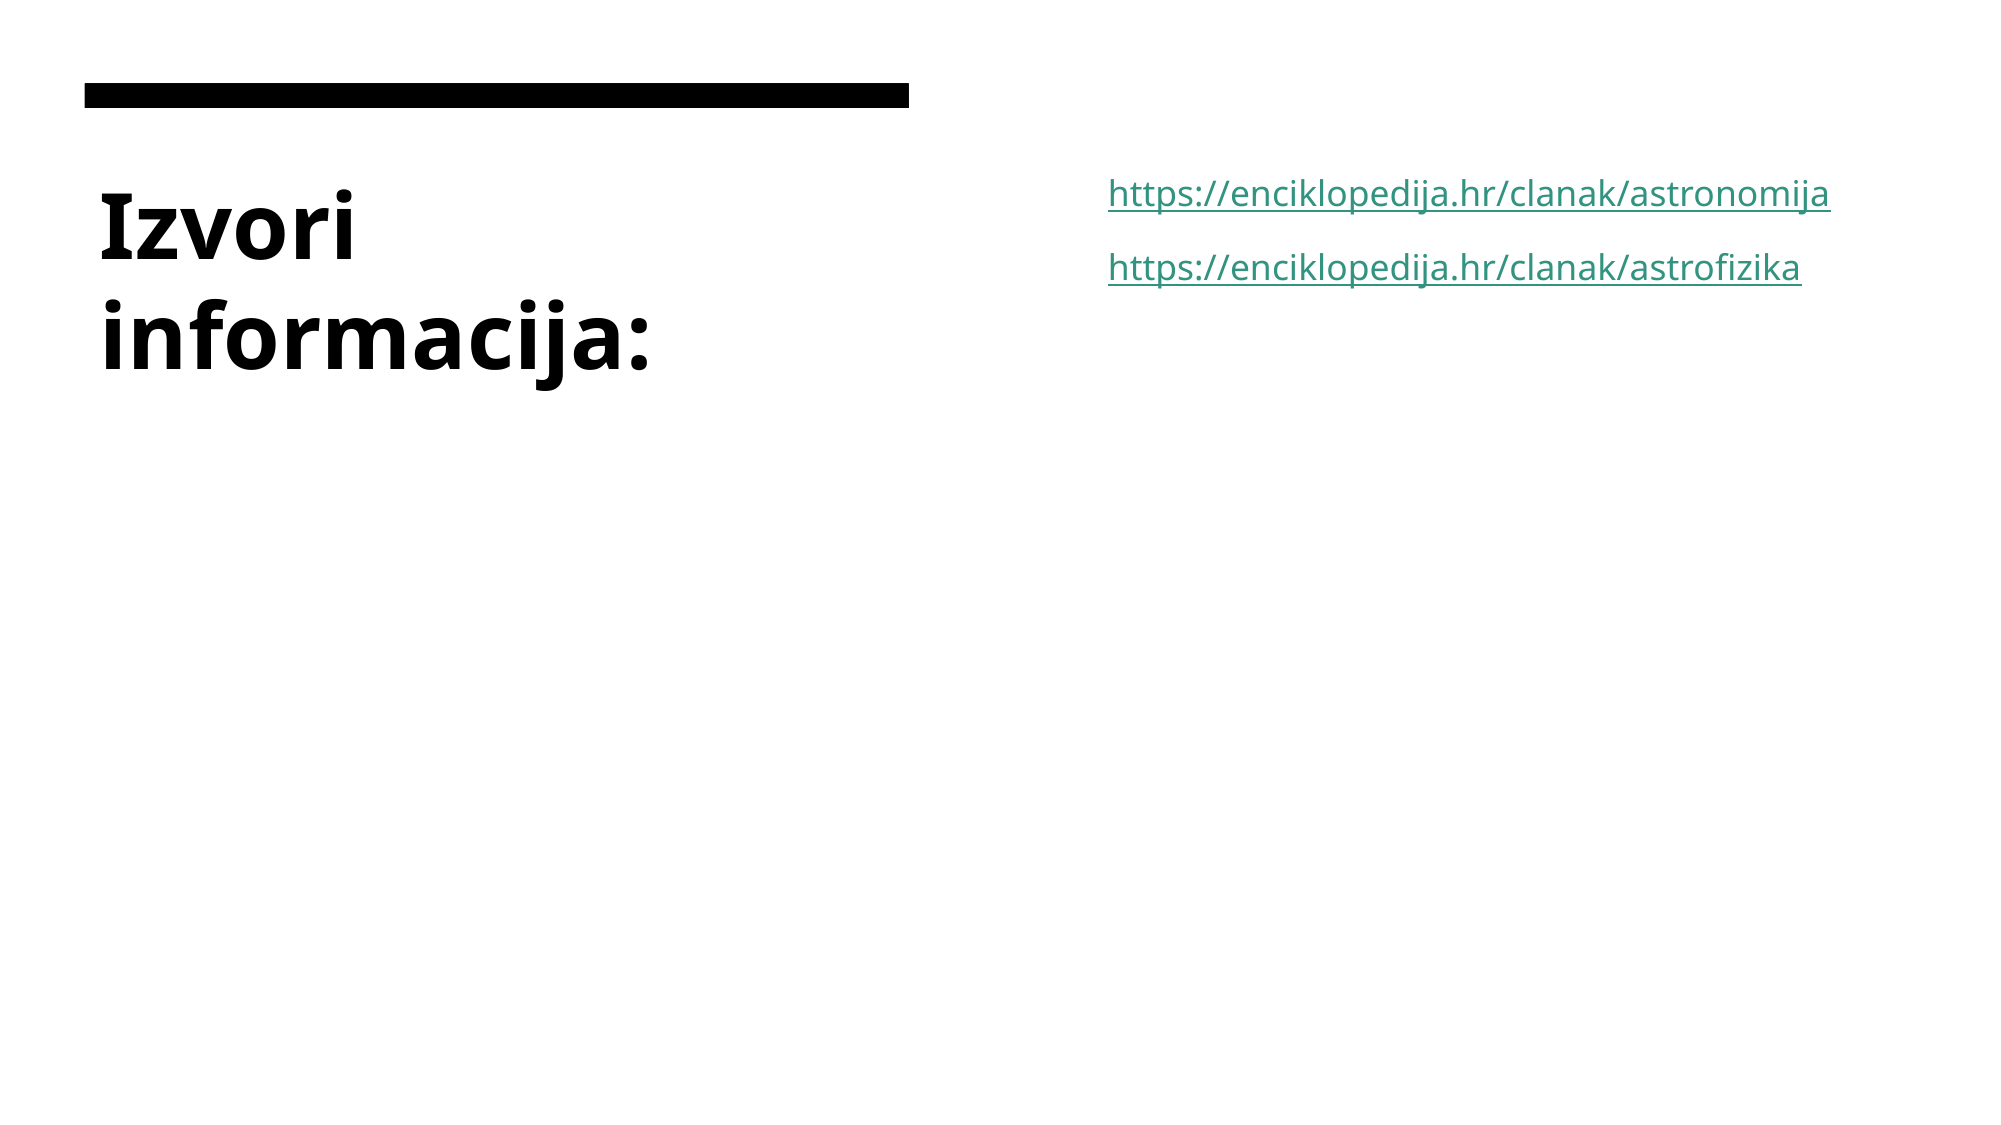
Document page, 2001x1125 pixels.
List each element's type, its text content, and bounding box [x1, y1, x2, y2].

title Izvori informacija: [84, 160, 909, 960]
list https://enciklopedija.hr/clanak/astronomija https://enciklopedija.hr/clanak/astrofizika [1092, 158, 1917, 958]
